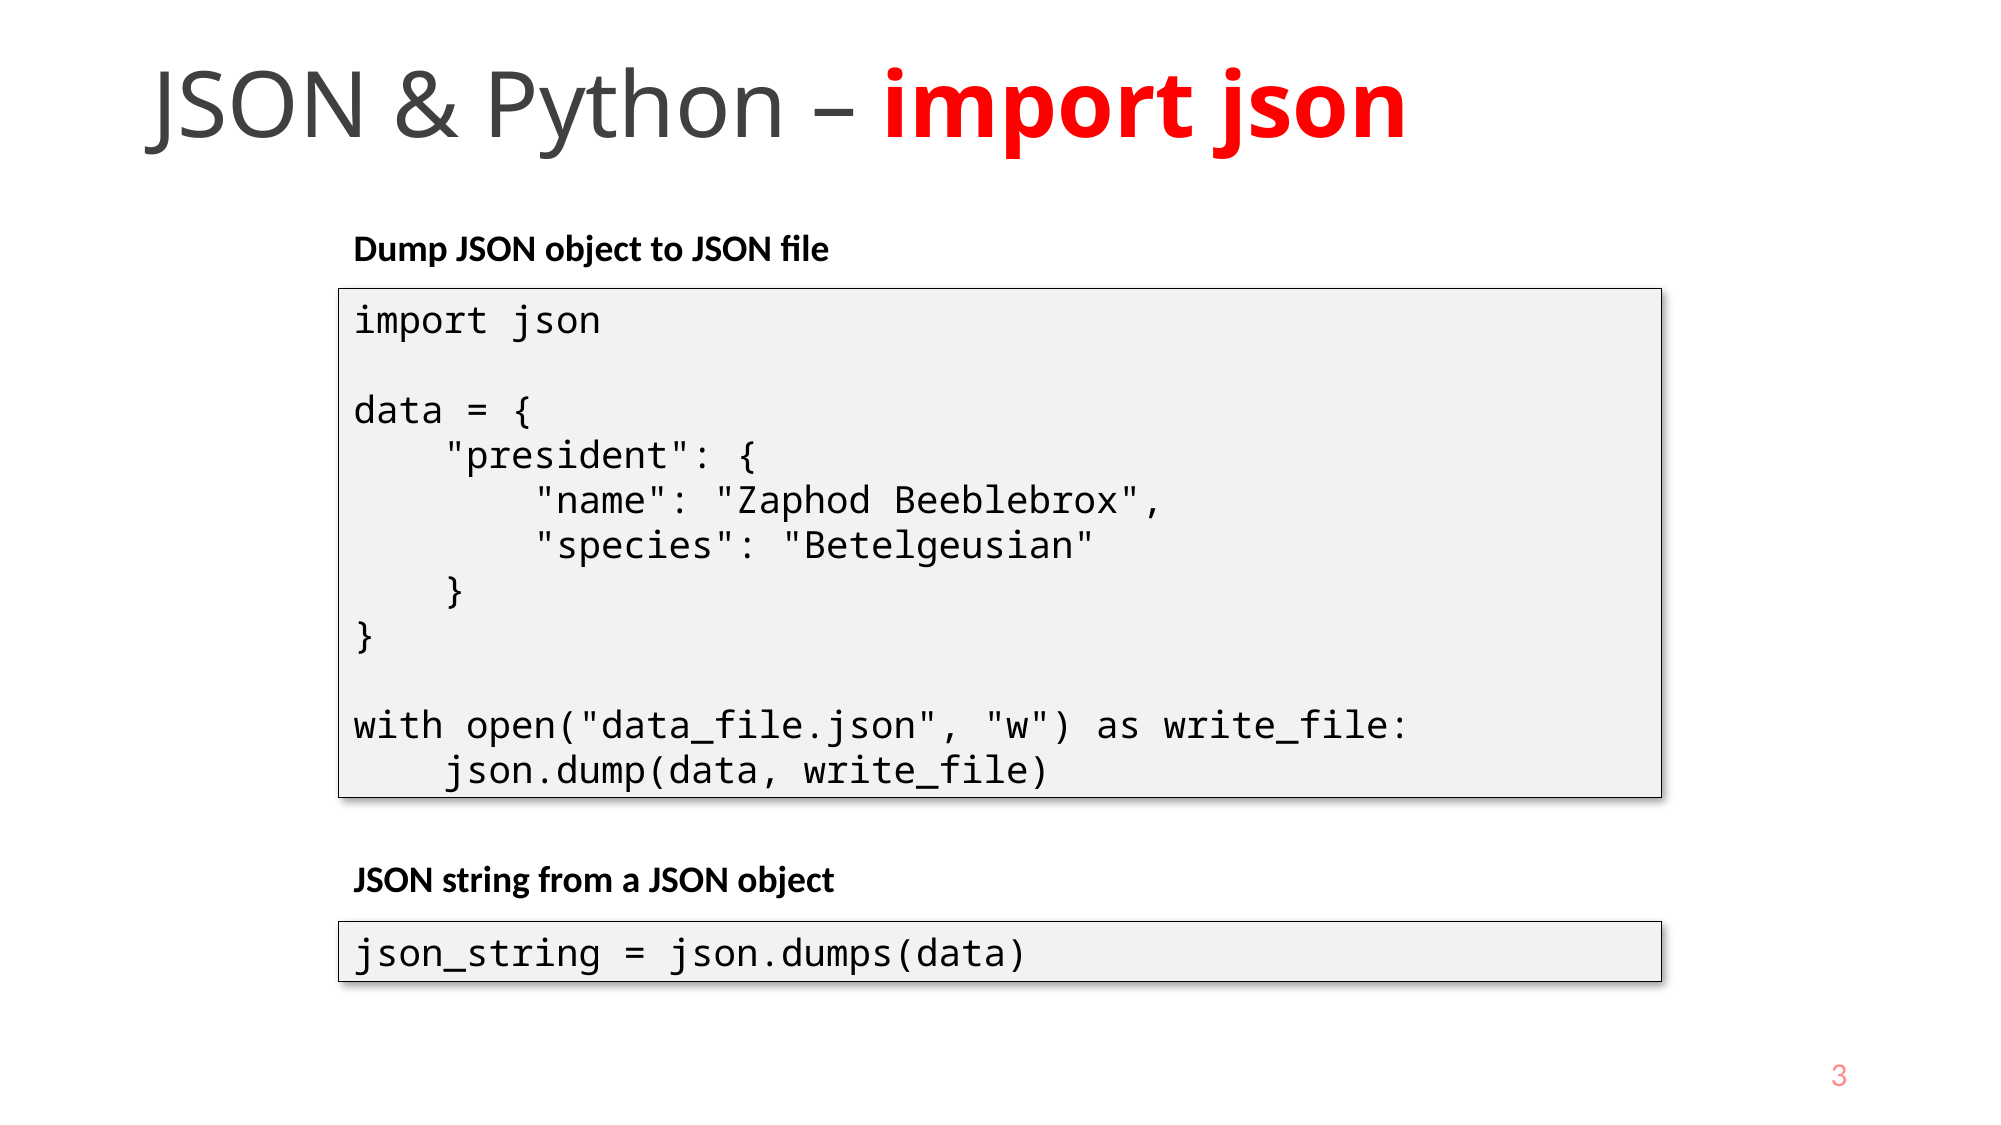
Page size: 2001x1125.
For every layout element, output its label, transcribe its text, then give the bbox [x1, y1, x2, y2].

title JSON & Python – import json [137, 0, 1863, 217]
slide_number 3 [1412, 1042, 1863, 1103]
text_box Dump JSON object to JSON file [338, 216, 1662, 277]
text_box JSON string from a JSON object [338, 847, 1662, 908]
text_box import json data = { "president": { "name": "Zaphod Beeblebrox", "species": "Betelgeusian" } } with open("data_file.json", "w") as write_file: json.dump(data, write_file) [338, 288, 1662, 798]
text_box json_string = json.dumps(data) [338, 921, 1662, 982]
